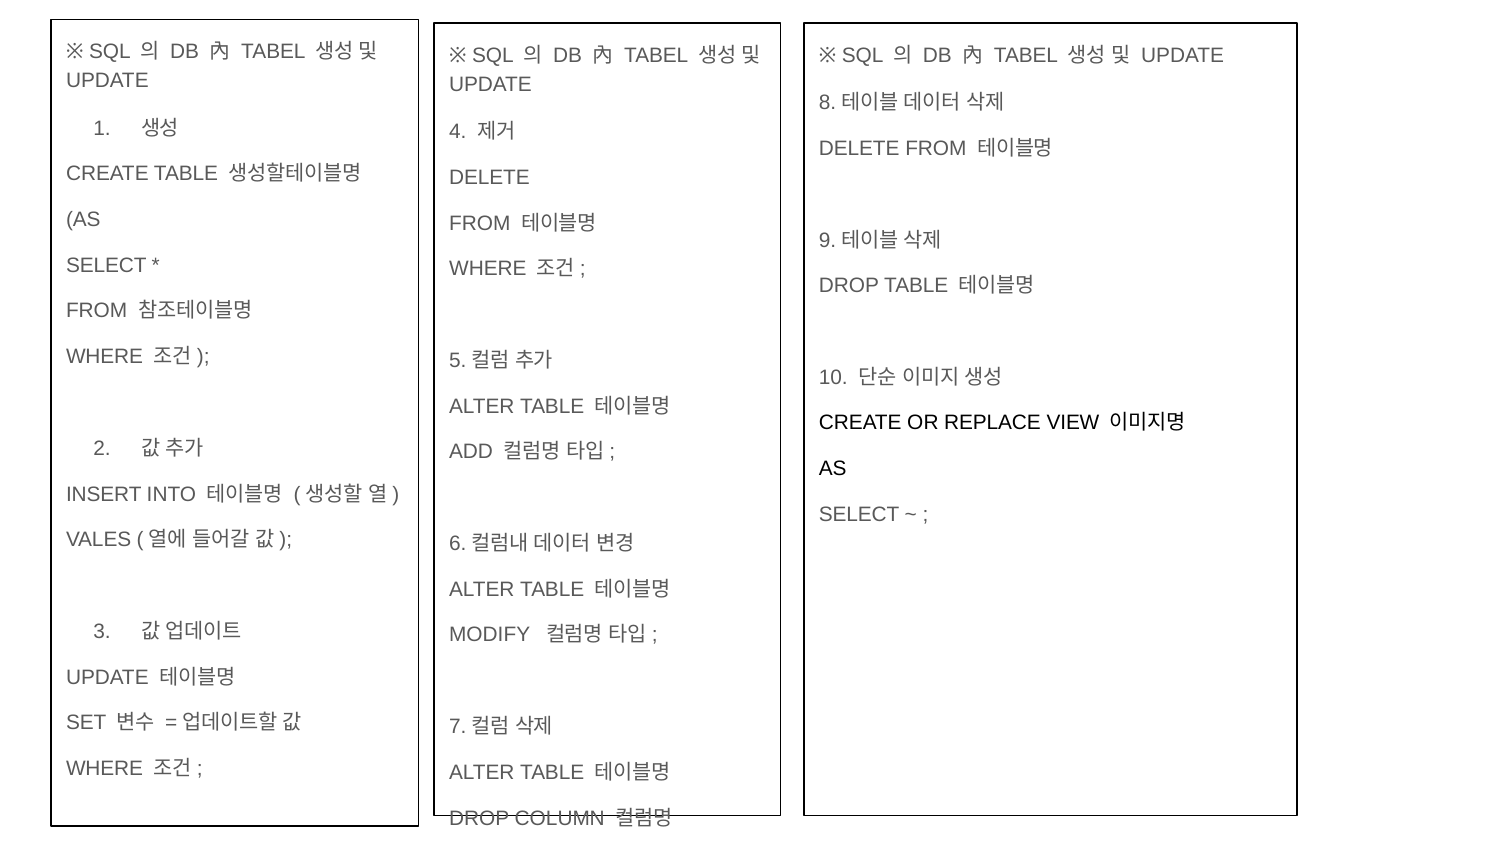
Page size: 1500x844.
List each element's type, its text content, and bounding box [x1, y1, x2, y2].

list ※ SQL 의 DB 內 TABEL 생성 및 UPDATE 생성 CREATE TABLE 생성할테이블명 (AS SELECT * FROM 참조테이블명 WHERE 조건); 값 추가 INSERT INTO 테이블명 (생성할 열) VALES (열에 들어갈 값); 값 업데이트 UPDATE 테이블명 SET 변수 =업데이트할 값 WHERE 조건; [51, 19, 419, 827]
text_box ※ SQL 의 DB 內 TABEL 생성 및 UPDATE 8.테이블 데이터 삭제 DELETE FROM 테이블명 9.테이블 삭제 DROP TABLE 테이블명 10. 단순 이미지 생성 CREATE OR REPLACE VIEW 이미지명 AS SELECT ~ ; [803, 22, 1298, 816]
text_box ※ SQL 의 DB 內 TABEL 생성 및 UPDATE 4. 제거 DELETE FROM 테이블명 WHERE 조건; 5.컬럼 추가 ALTER TABLE 테이블명 ADD 컬럼명 타입; 6.컬럼내 데이터 변경 ALTER TABLE 테이블명 MODIFY 컬럼명 타입; 7.컬럼 삭제 ALTER TABLE 테이블명 DROP COLUMN 컬럼명 [434, 22, 781, 816]
